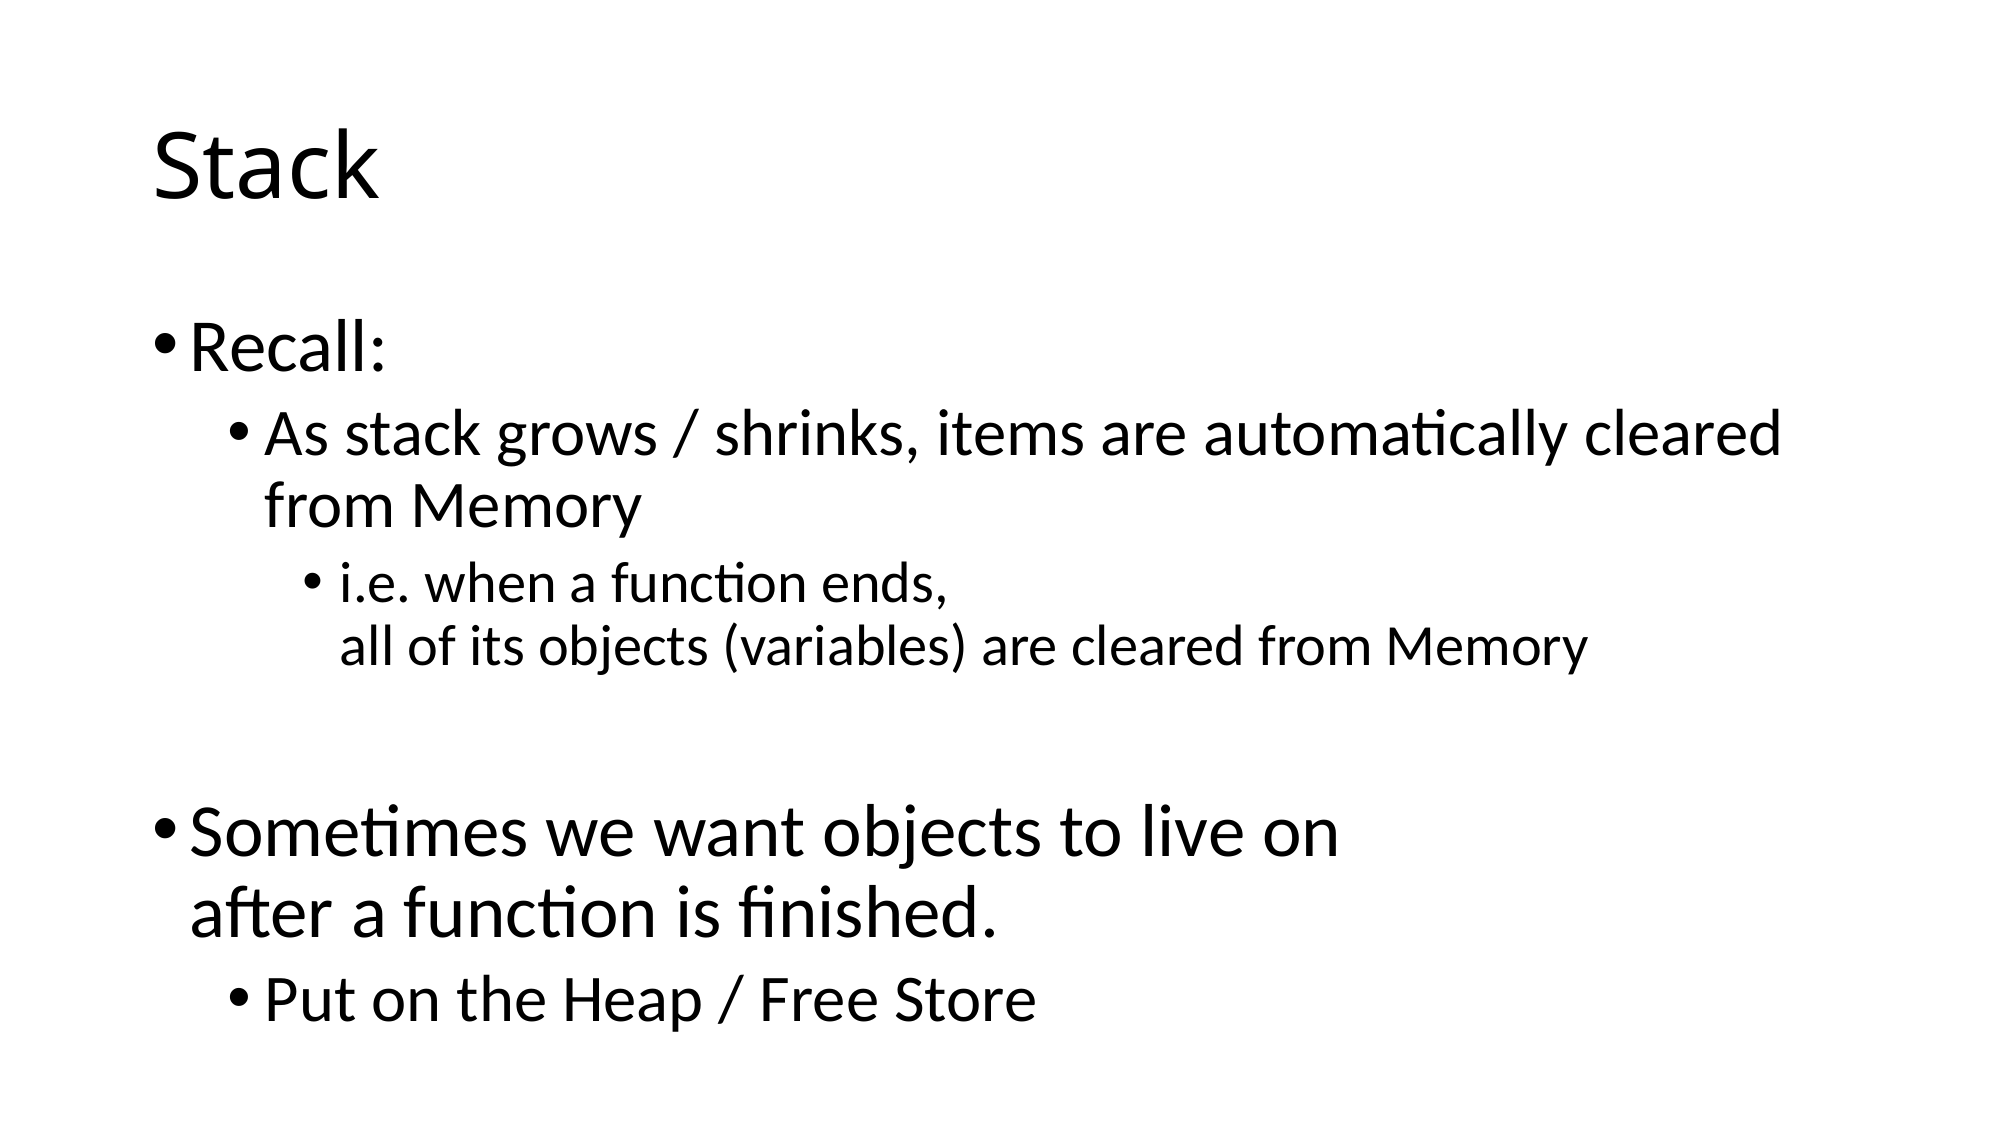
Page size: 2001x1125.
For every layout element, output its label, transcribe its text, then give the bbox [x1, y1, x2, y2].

title Stack [137, 59, 1863, 278]
list Recall: As stack grows / shrinks, items are automatically cleared from Memory i.e. when a function ends, all of its objects (variables) are cleared from Memory Sometimes we want objects to live on after a function is finished. Put on the Heap / Free Store [137, 299, 1863, 1014]
